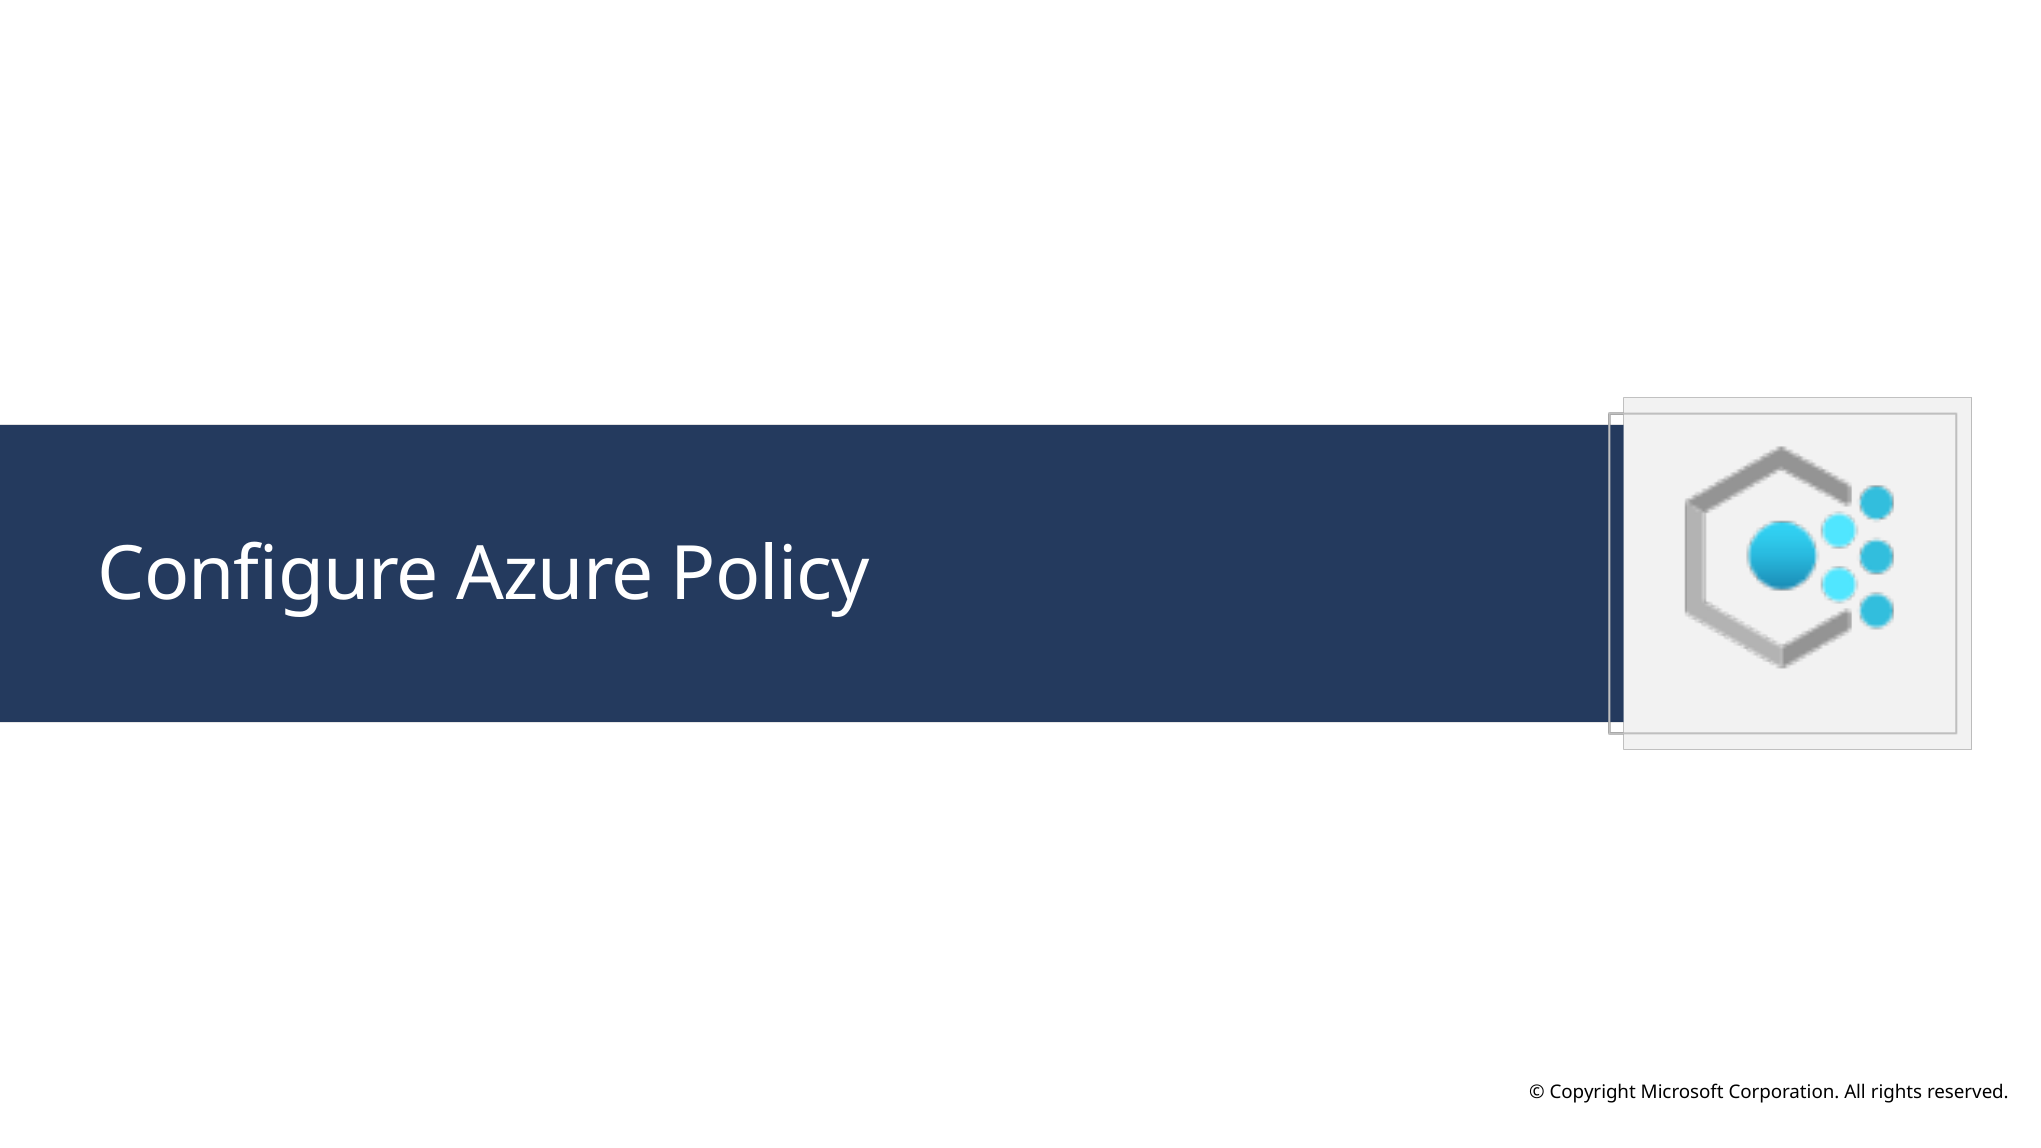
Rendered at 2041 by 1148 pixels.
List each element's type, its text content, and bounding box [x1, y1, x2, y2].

title Configure Azure Policy [97, 531, 1586, 616]
picture [0, 0, 2041, 1148]
